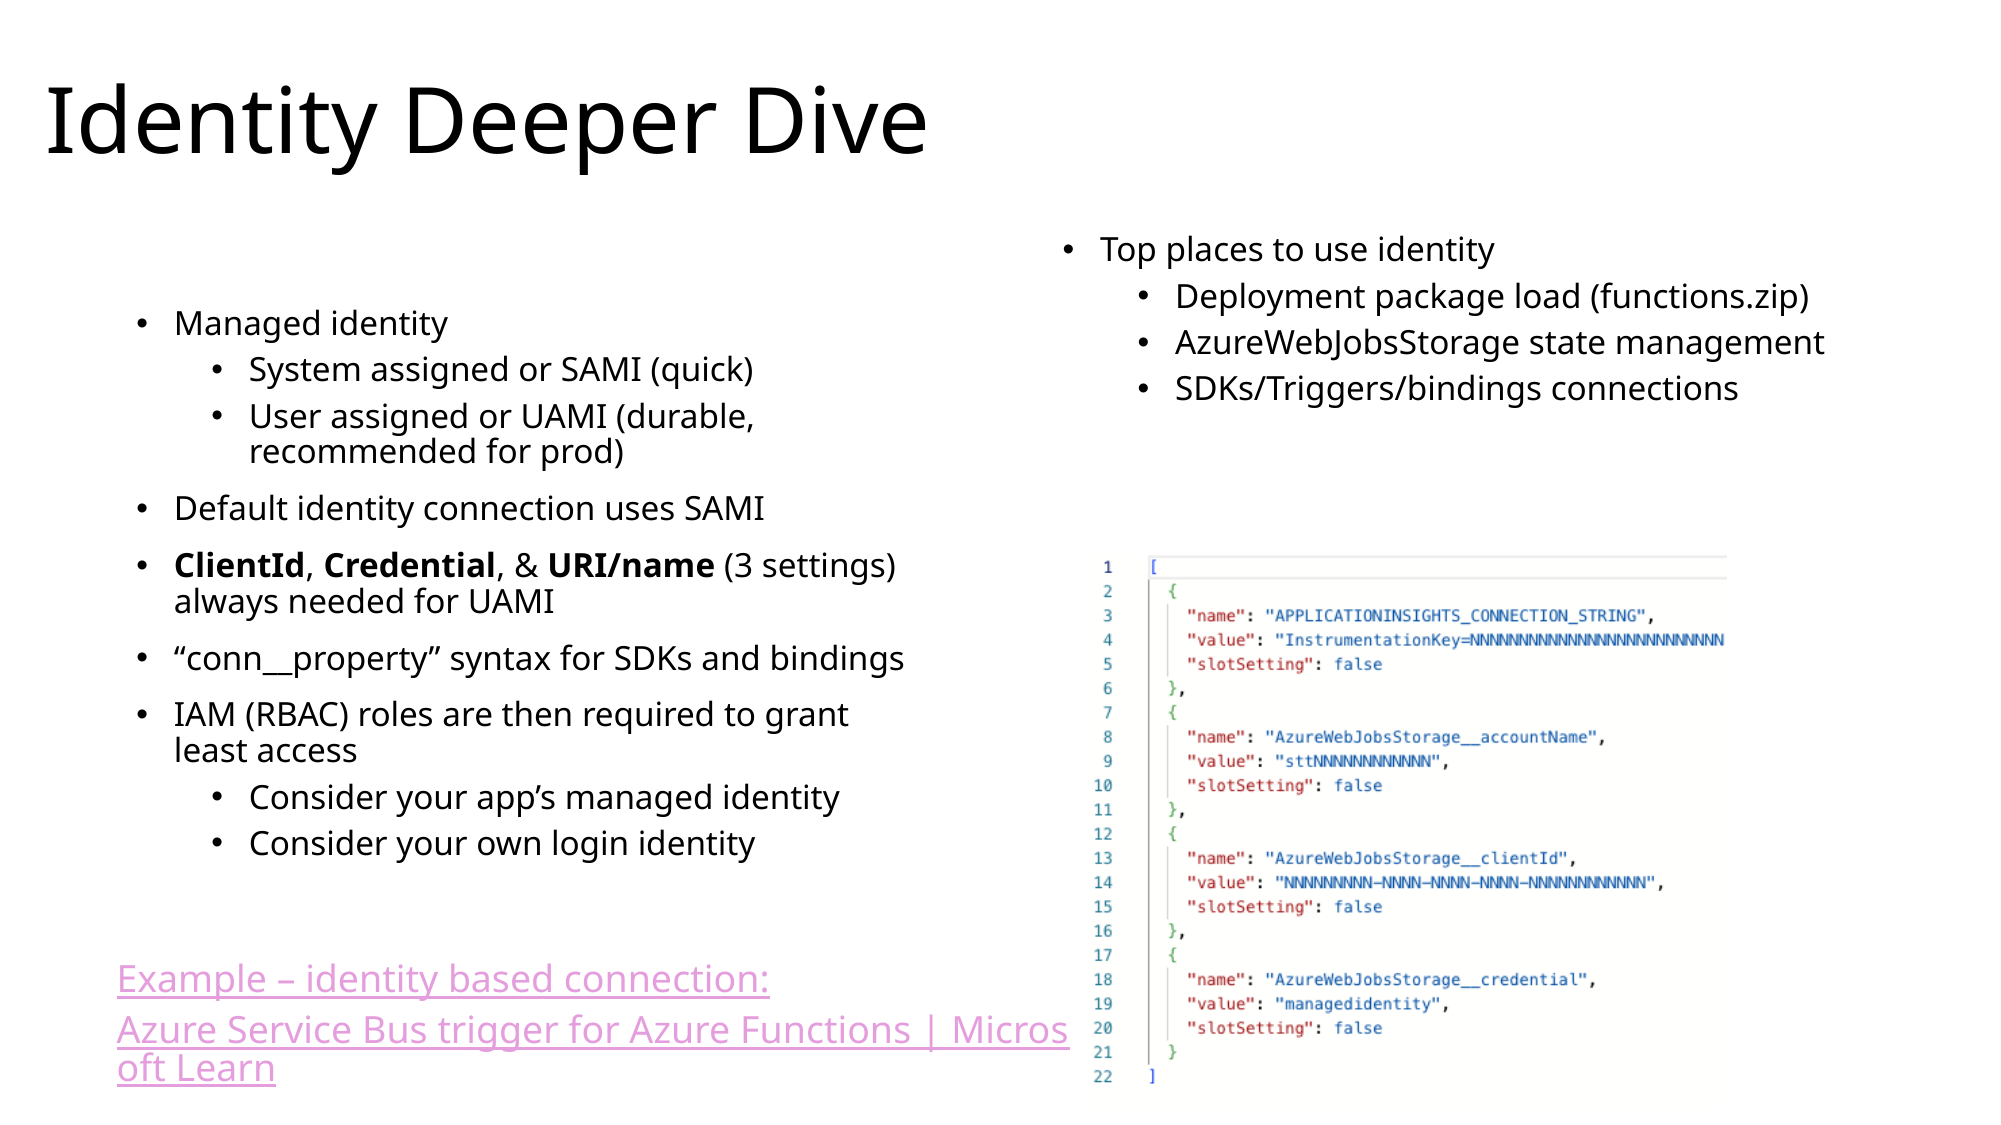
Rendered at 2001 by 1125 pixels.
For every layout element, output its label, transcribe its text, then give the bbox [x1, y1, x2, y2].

text_box Example – identity based connection: Azure Service Bus trigger for Azure Functions | Microsoft Learn [101, 948, 1086, 1065]
list Managed identity System assigned or SAMI (quick) User assigned or UAMI (durable, recommended for prod) Default identity connection uses SAMI ClientId, Credential, & URI/name (3 settings) always needed for UAMI “conn__property” syntax for SDKs and bindings IAM (RBAC) roles are then required to grant least access Consider your app’s managed identity Consider your own login identity [121, 299, 932, 893]
list Top places to use identity Deployment package load (functions.zip) AzureWebJobsStorage state management SDKs/Triggers/bindings connections [1047, 225, 1858, 689]
title Identity Deeper Dive [30, 0, 1431, 248]
picture [1086, 537, 1728, 1109]
